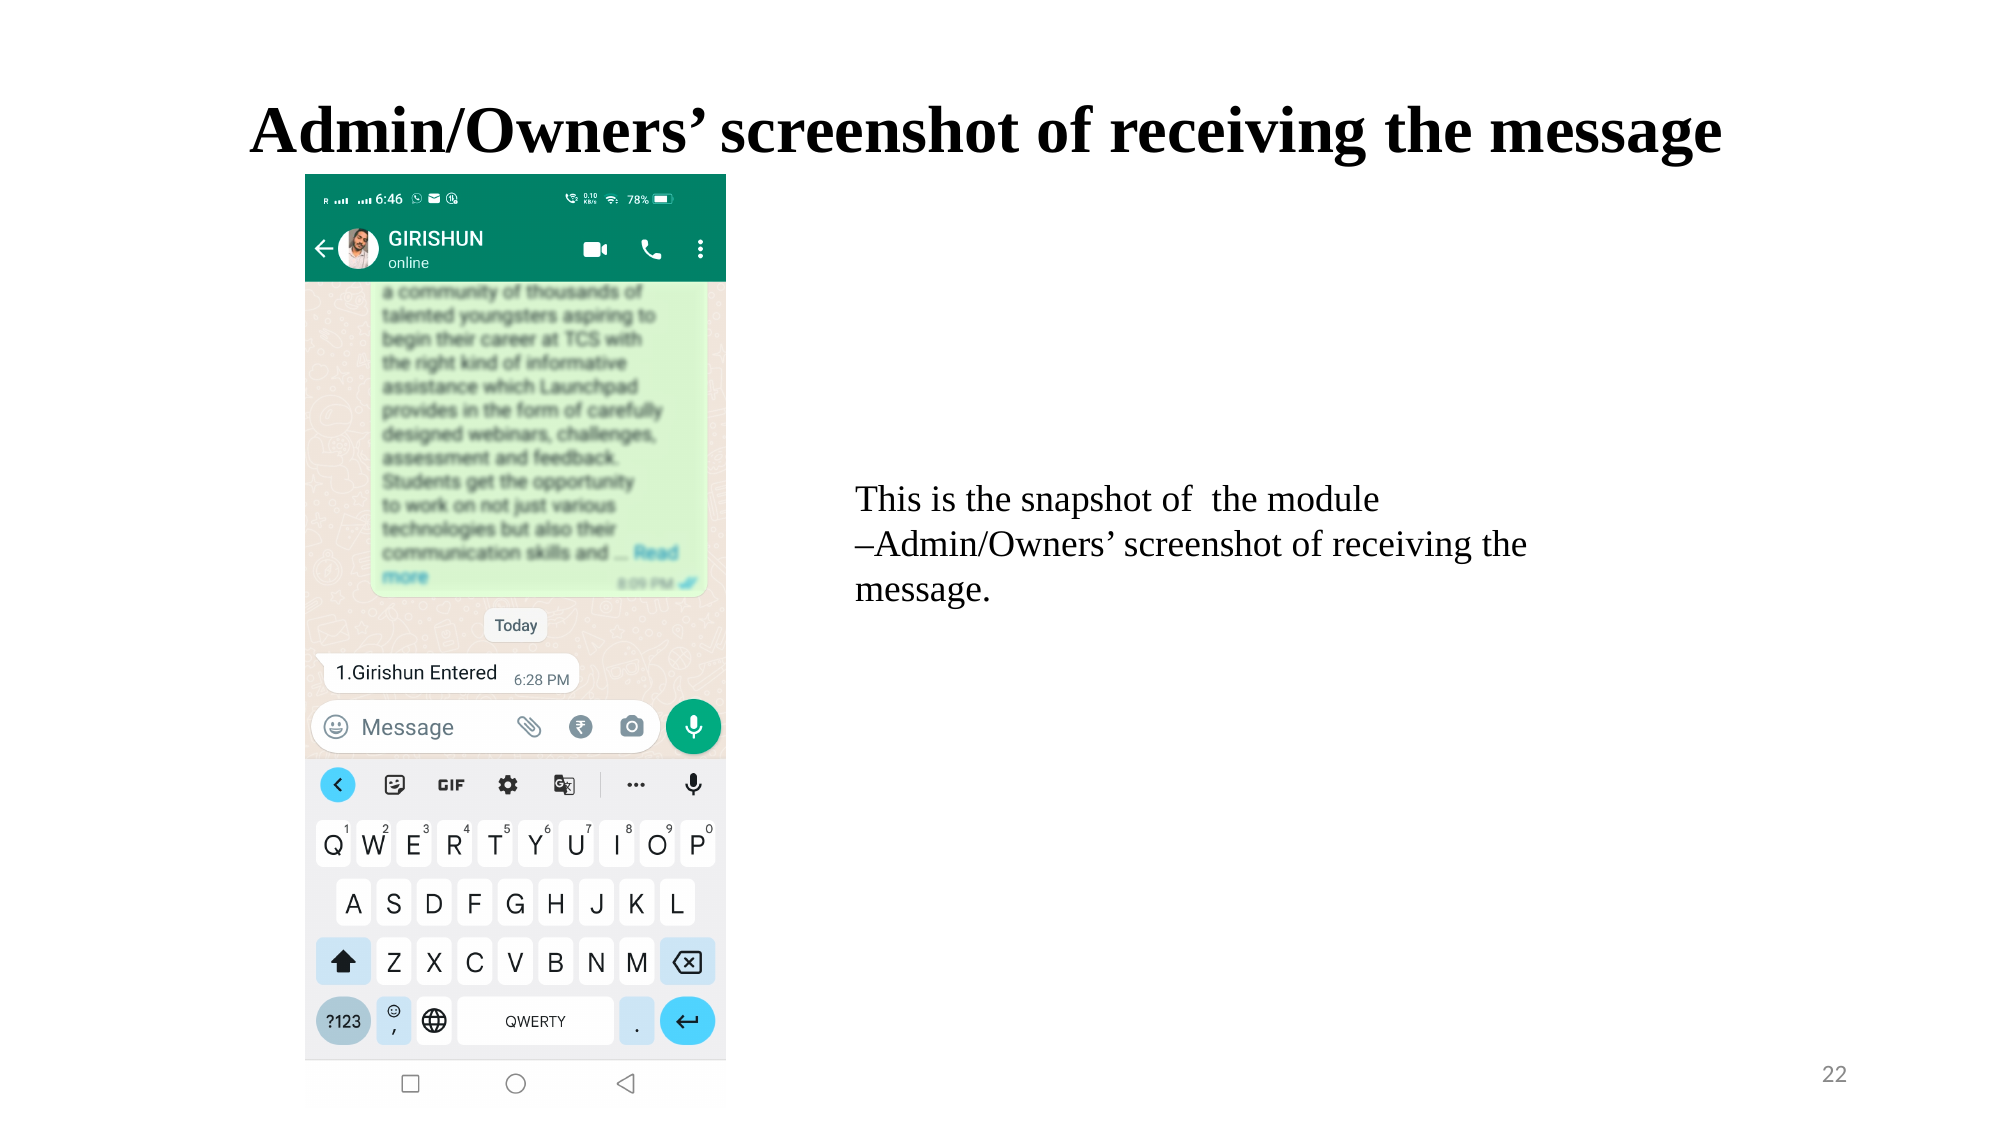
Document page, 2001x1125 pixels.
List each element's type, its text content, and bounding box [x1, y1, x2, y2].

title Admin/Owners’ screenshot of receiving the message [125, 22, 1851, 240]
text_box This is the snapshot of the module –Admin/Owners’ screenshot of receiving the message. [840, 466, 1609, 662]
picture [305, 174, 726, 1108]
slide_number 22 [1412, 1042, 1863, 1103]
